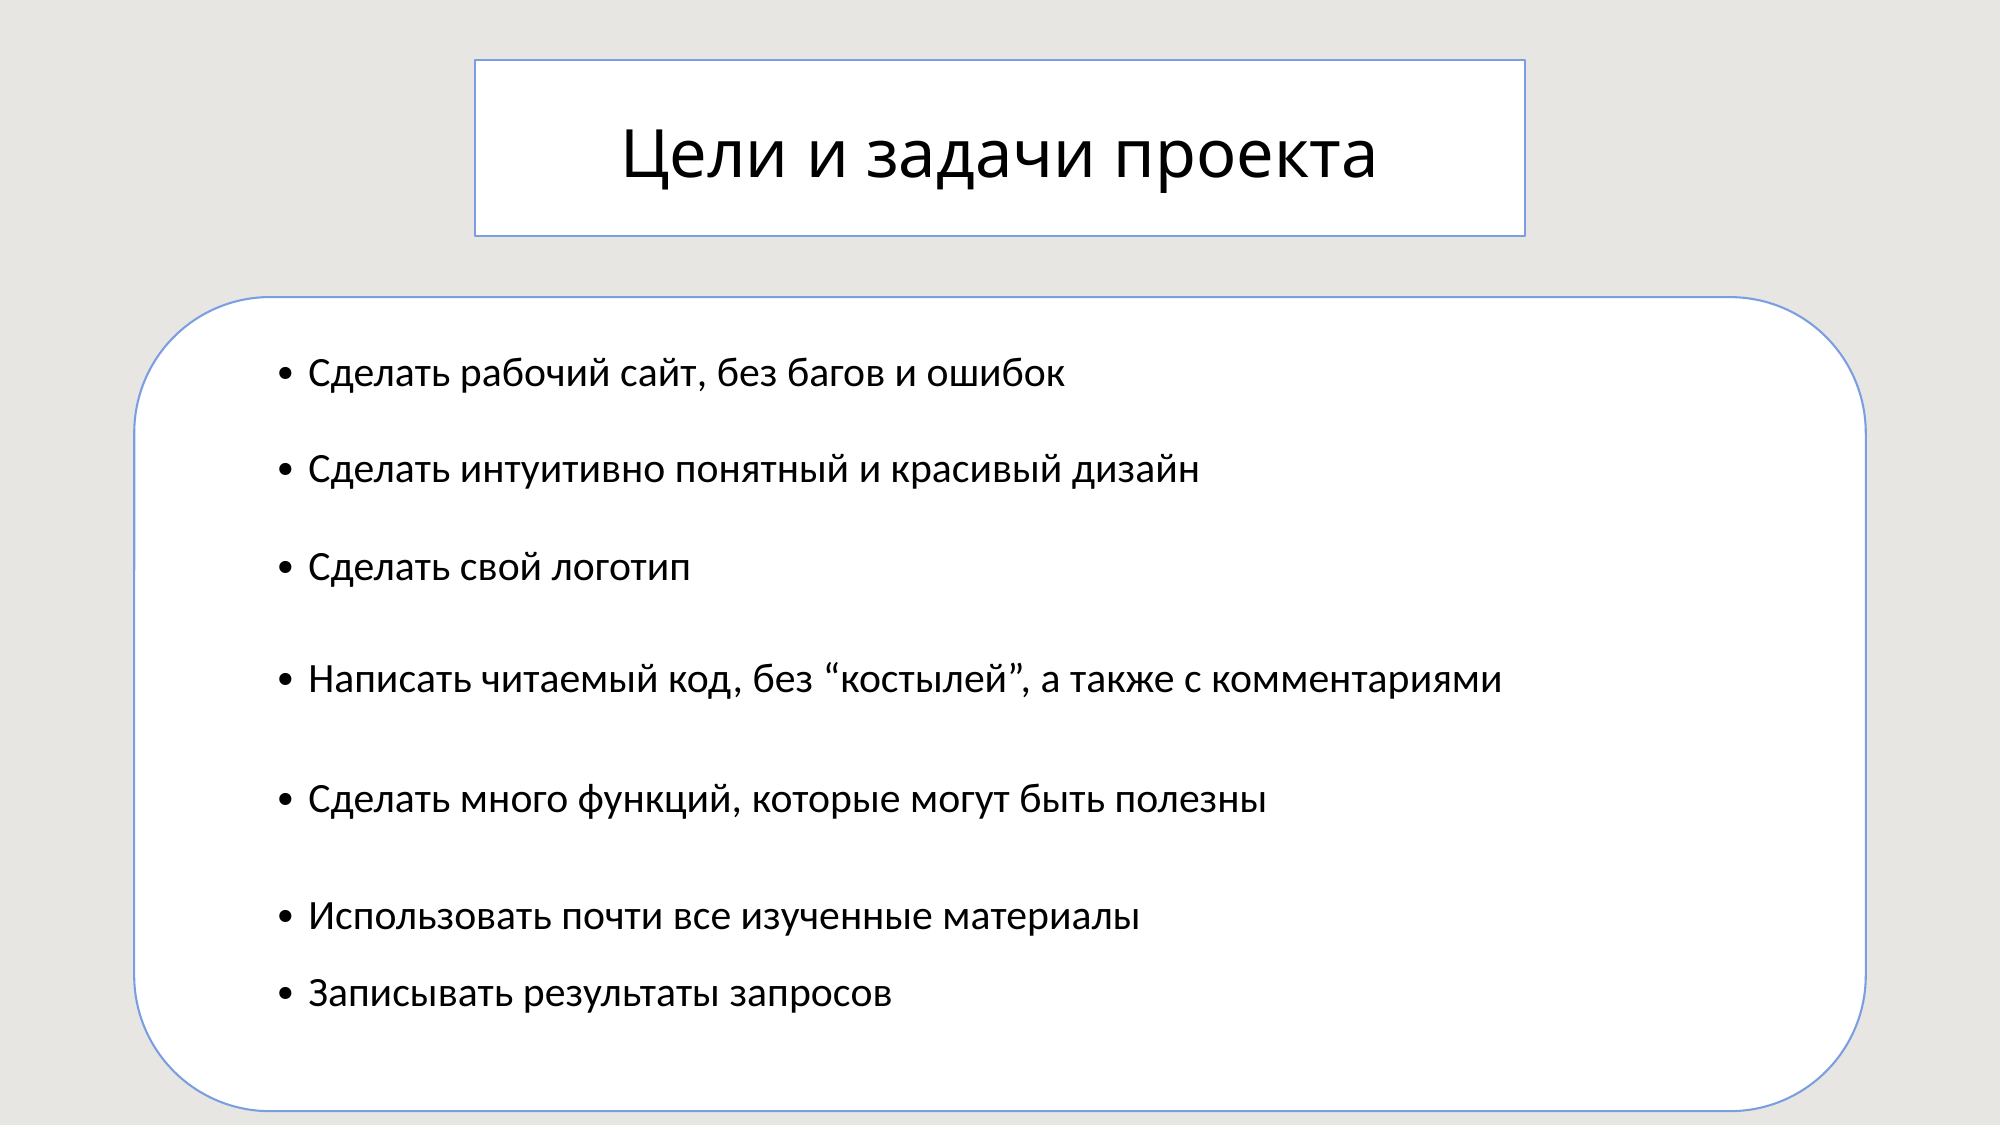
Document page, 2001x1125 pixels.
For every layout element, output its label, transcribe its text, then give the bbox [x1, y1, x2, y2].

text_box ∙ Написать читаемый код, без “костылей”, а также с комментариями [257, 643, 1790, 759]
text_box ∙ Сделать свой логотип [257, 531, 1790, 597]
text_box ∙ Сделать рабочий сайт, без багов и ошибок [257, 337, 1790, 433]
text_box ∙ Записывать результаты запросов [257, 953, 1790, 1092]
text_box ∙ Использовать почти все изученные материалы [257, 876, 1790, 953]
text_box [474, 59, 1526, 237]
text_box ∙ Сделать много функций, которые могут быть полезны [257, 763, 1790, 876]
text_box ∙ Сделать интуитивно понятный и красивый дизайн [257, 433, 1840, 544]
text_box [133, 296, 1867, 1113]
text_box Цели и задачи проекта [605, 103, 1395, 279]
